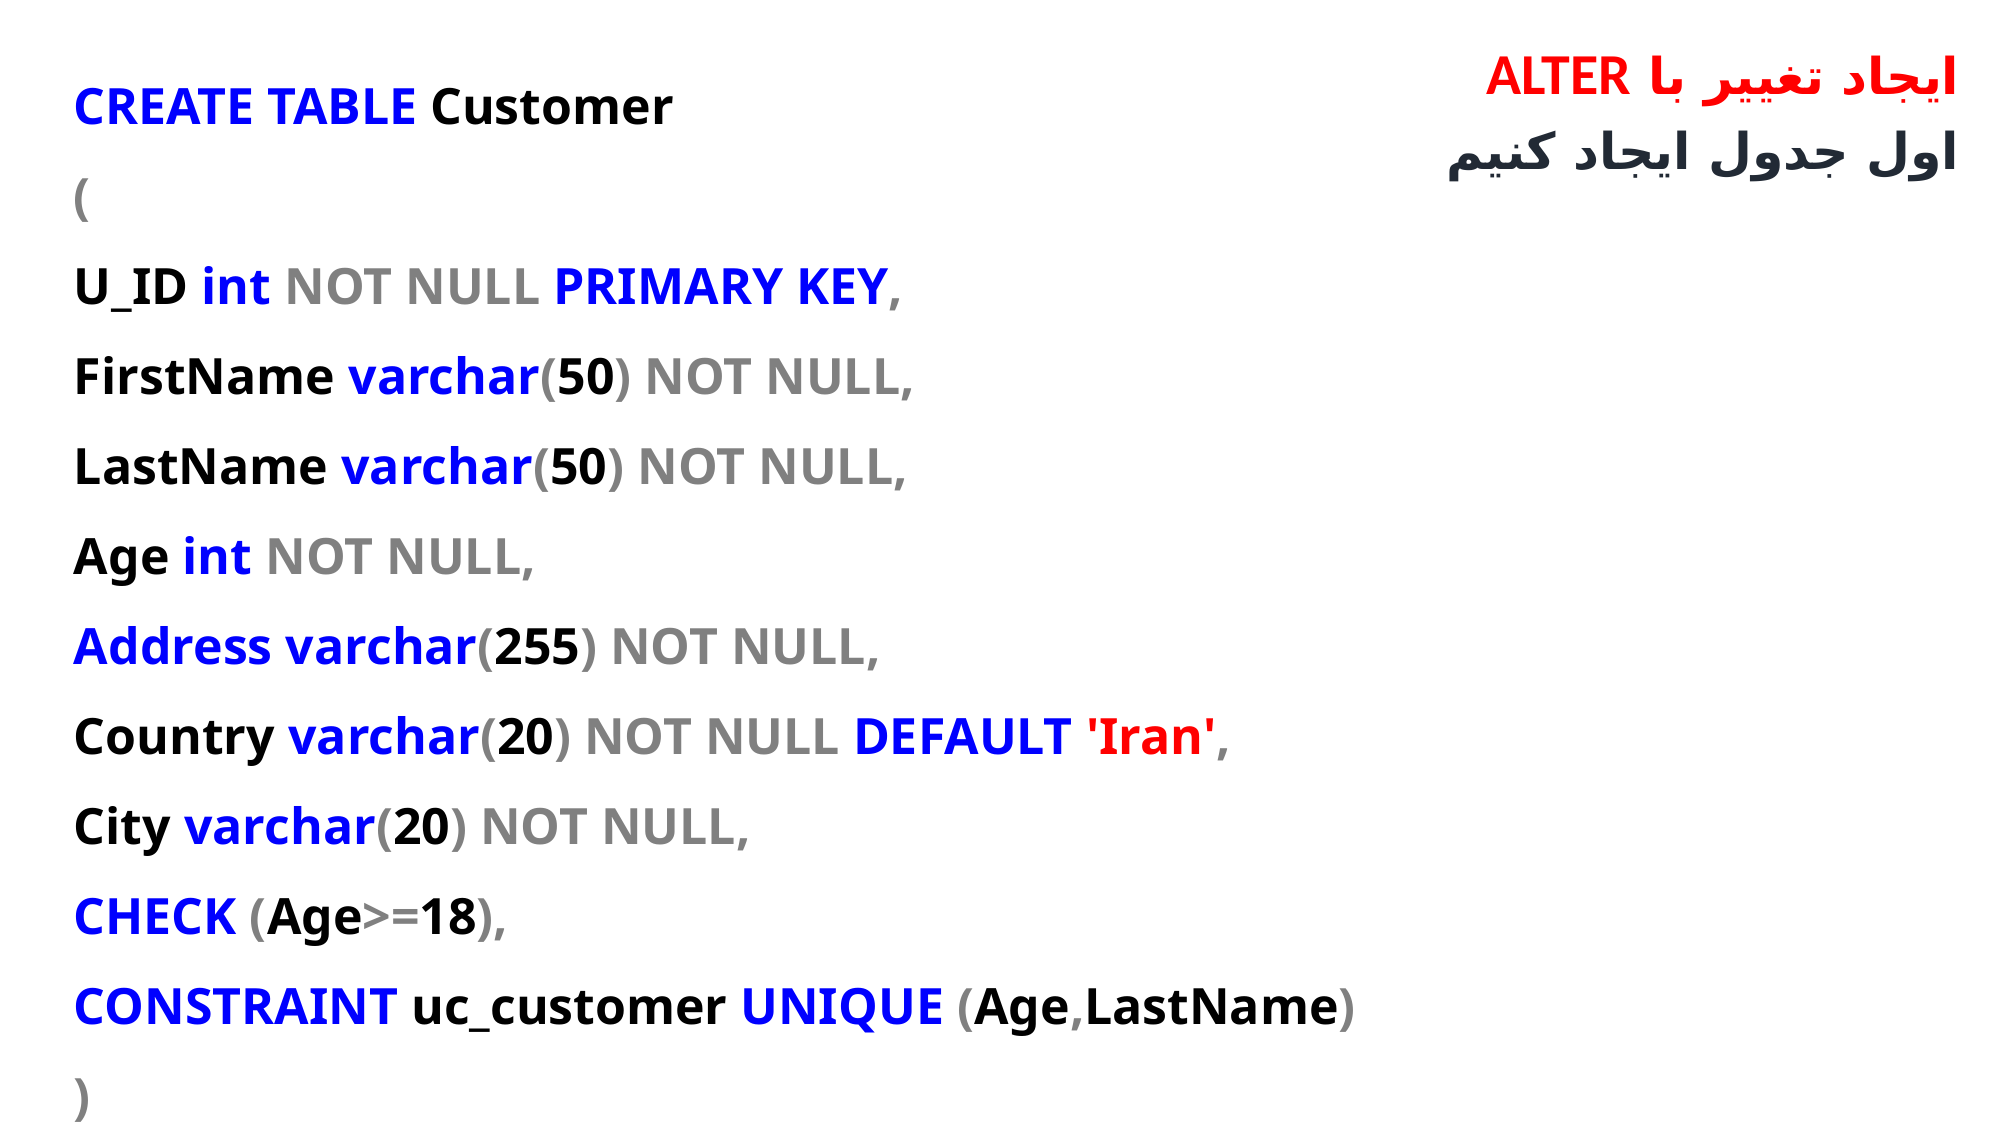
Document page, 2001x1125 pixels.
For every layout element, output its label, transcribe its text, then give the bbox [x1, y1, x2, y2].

text_box CREATE TABLE Customer ( U_ID int NOT NULL PRIMARY KEY, FirstName varchar(50) NOT NULL, LastName varchar(50) NOT NULL, Age int NOT NULL, Address varchar(255) NOT NULL, Country varchar(20) NOT NULL DEFAULT 'Iran', City varchar(20) NOT NULL, CHECK (Age>=18), CONSTRAINT uc_customer UNIQUE (Age,LastName) ) [59, 37, 1888, 1125]
subtitle ایجاد تغییر با ALTER اول جدول ایجاد کنیم [1888, 37, 1975, 213]
